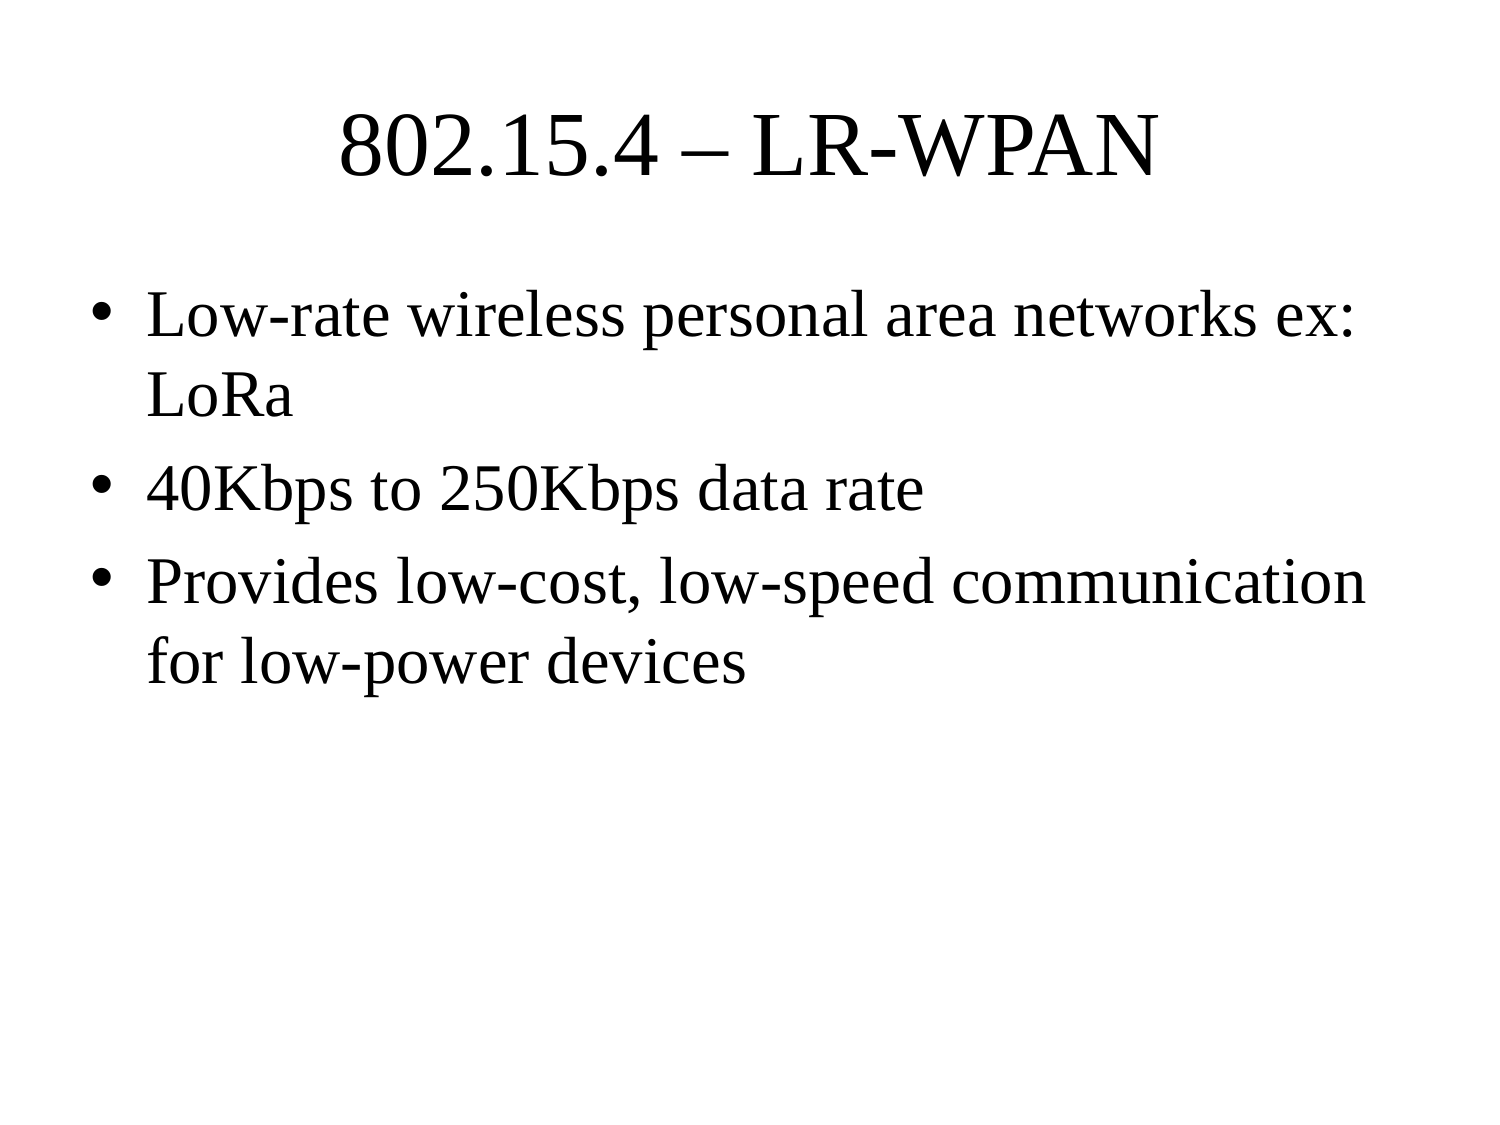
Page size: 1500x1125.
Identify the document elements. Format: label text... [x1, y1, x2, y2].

title 802.15.4 – LR-WPAN [75, 45, 1425, 233]
list Low-rate wireless personal area networks ex: LoRa 40Kbps to 250Kbps data rate Provides low-cost, low-speed communication for low-power devices [75, 262, 1425, 1005]
